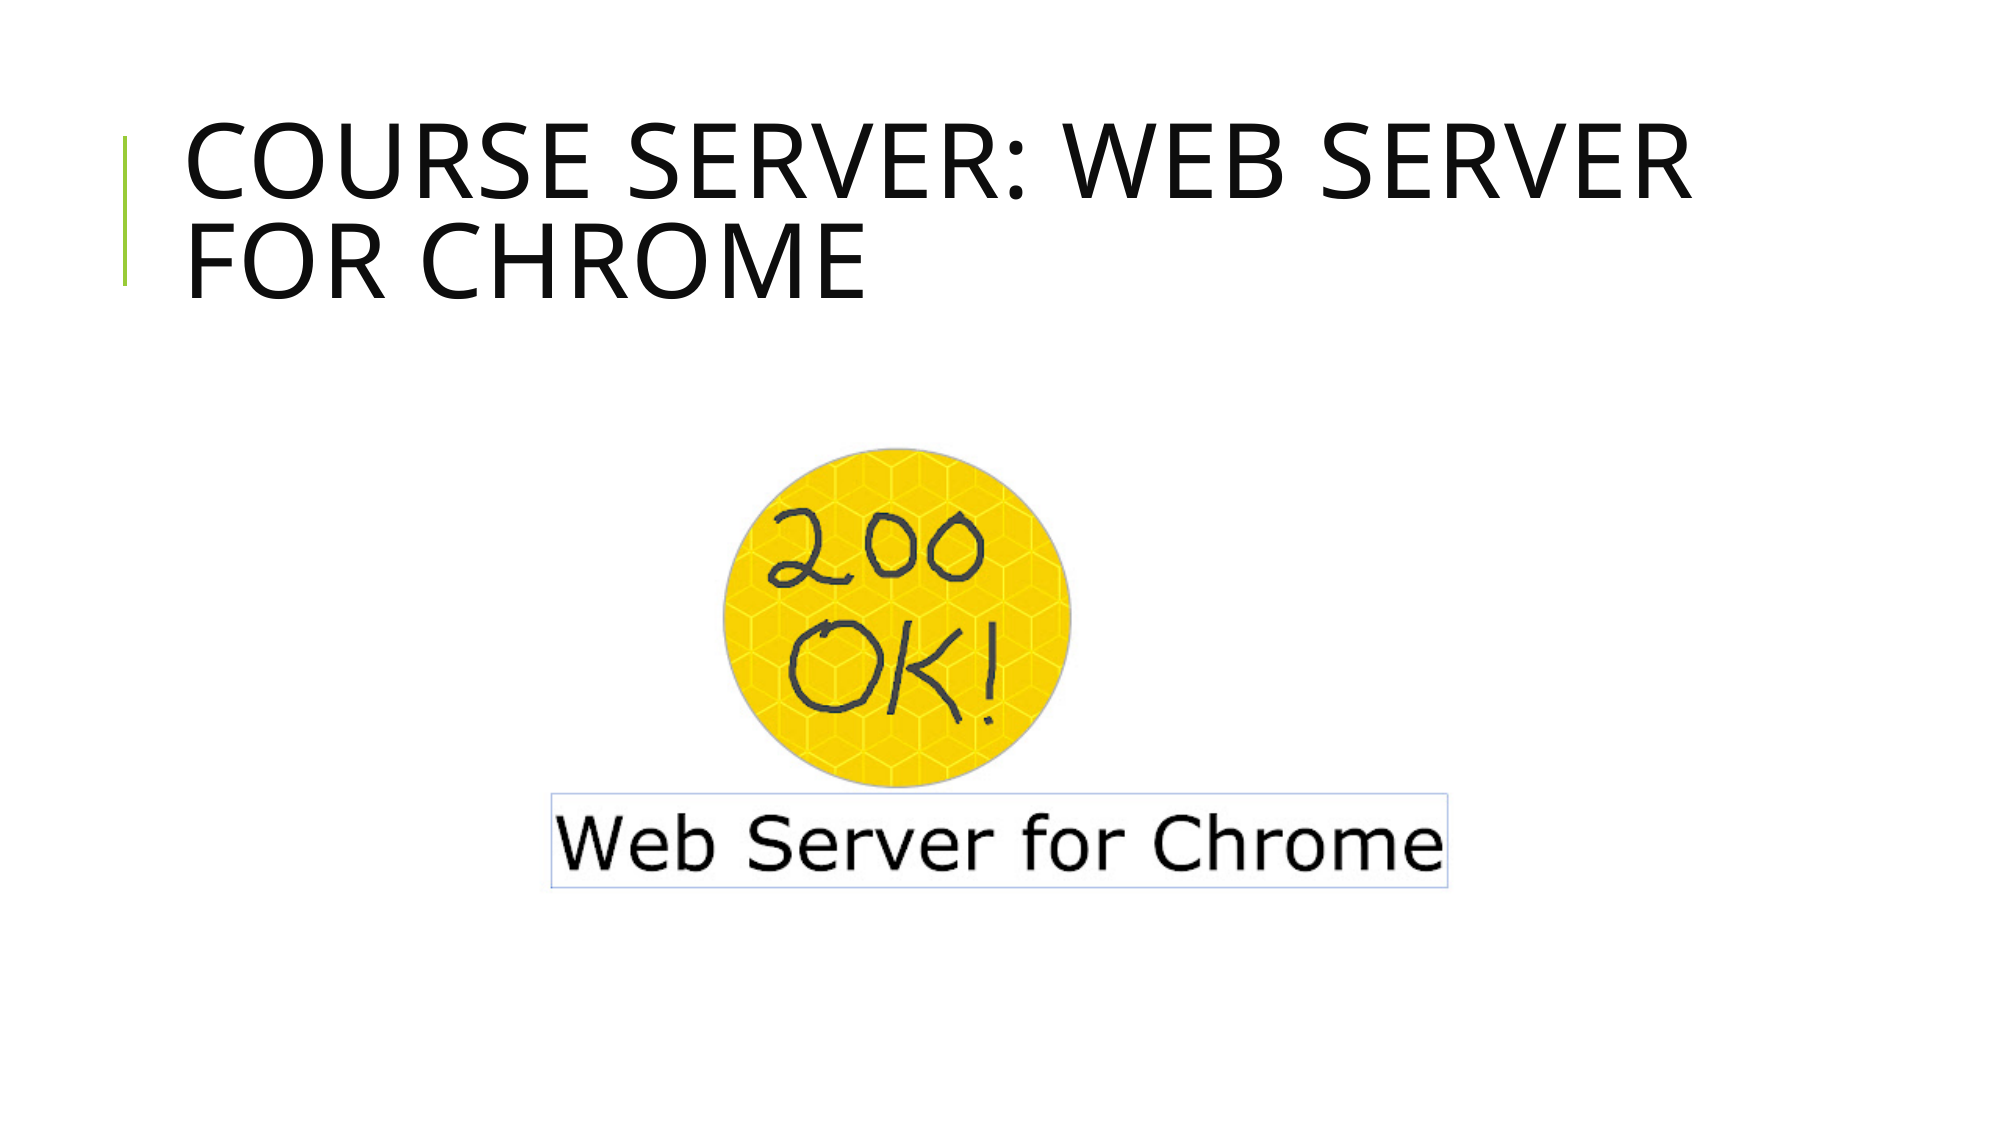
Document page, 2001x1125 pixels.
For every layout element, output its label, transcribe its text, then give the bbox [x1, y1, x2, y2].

title Course Server: Web server for Chrome [168, 96, 1763, 342]
picture [490, 380, 1491, 1006]
